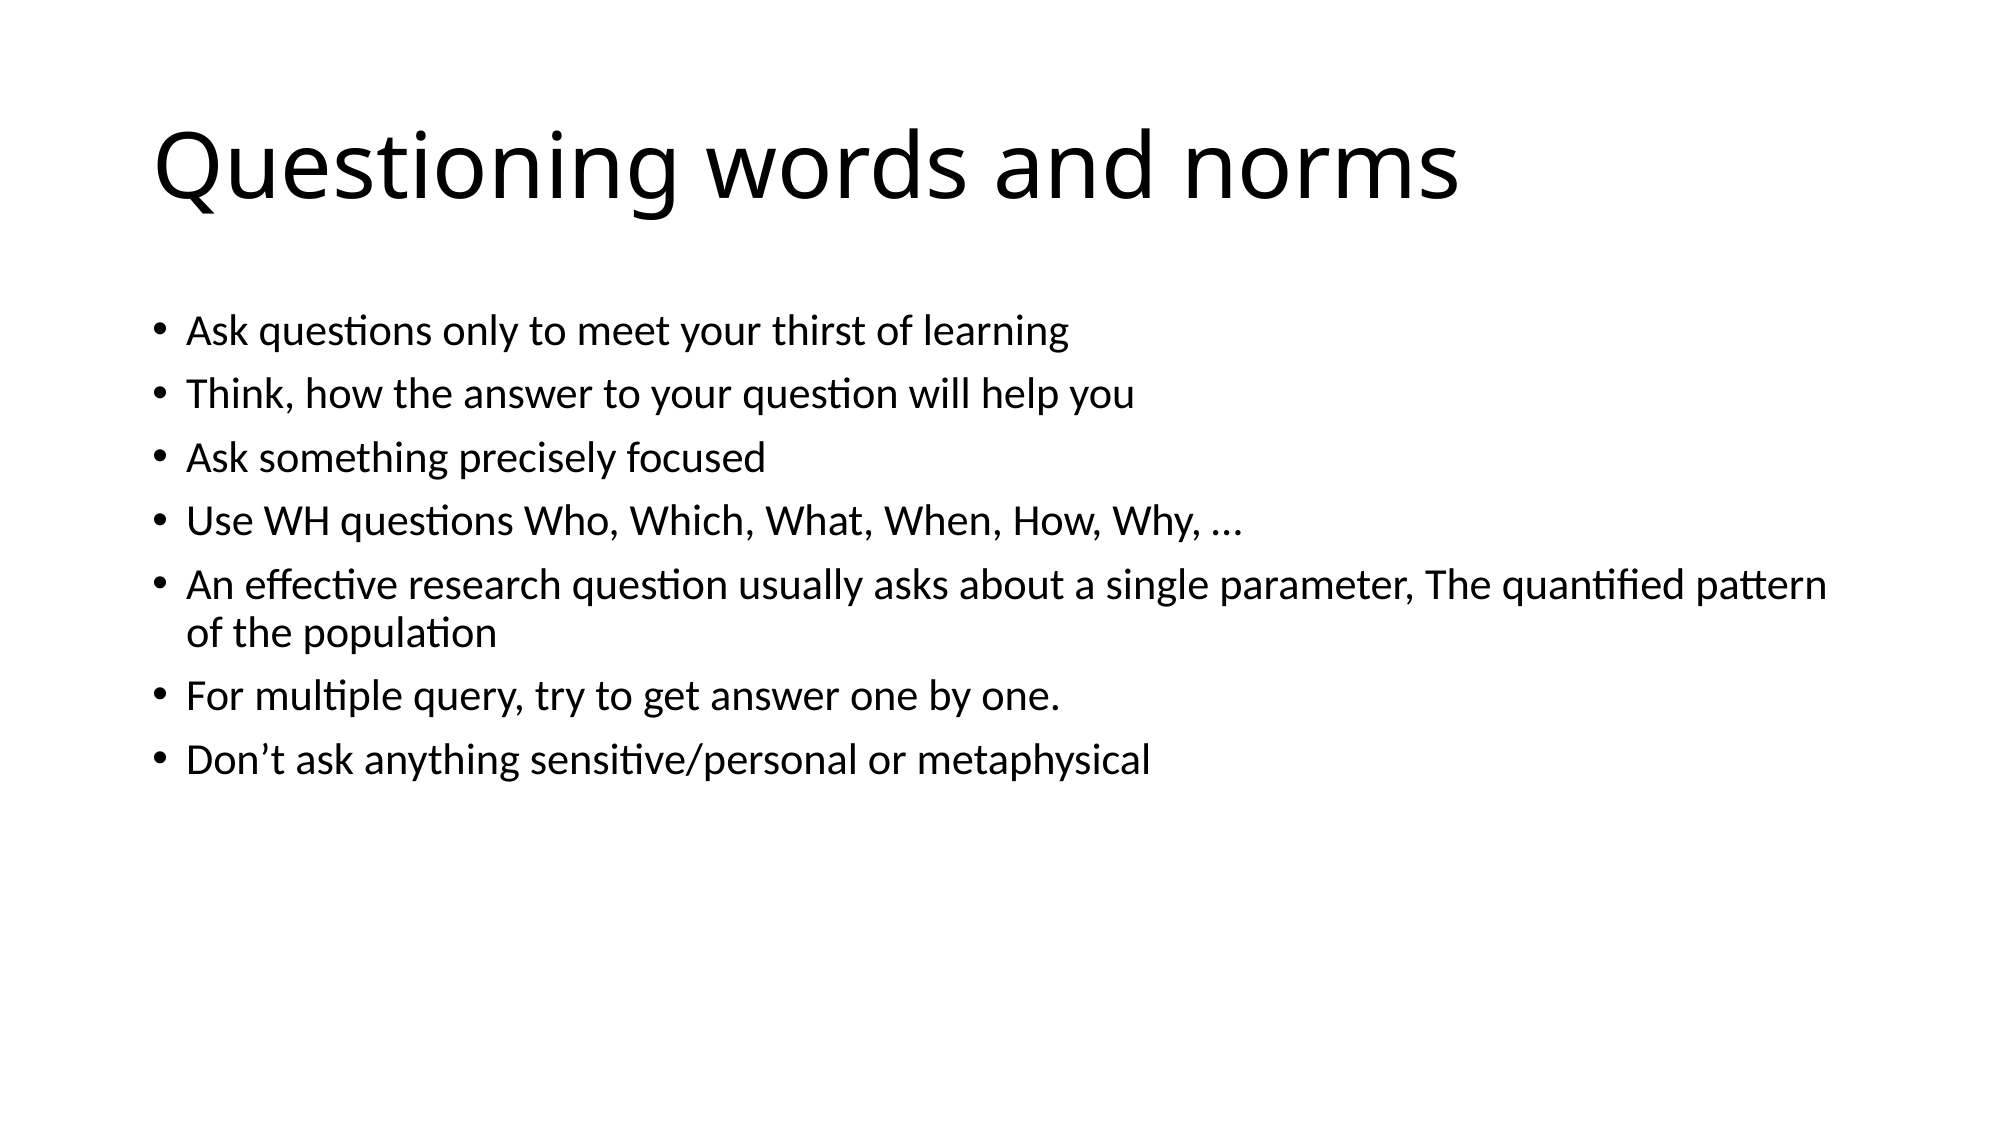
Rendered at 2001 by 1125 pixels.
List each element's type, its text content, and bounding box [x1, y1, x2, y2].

title Questioning words and norms [137, 59, 1863, 278]
list Ask questions only to meet your thirst of learning Think, how the answer to your question will help you Ask something precisely focused Use WH questions Who, Which, What, When, How, Why, … An effective research question usually asks about a single parameter, The quantified pattern of the population For multiple query, try to get answer one by one. Don’t ask anything sensitive/personal or metaphysical [137, 299, 1863, 792]
